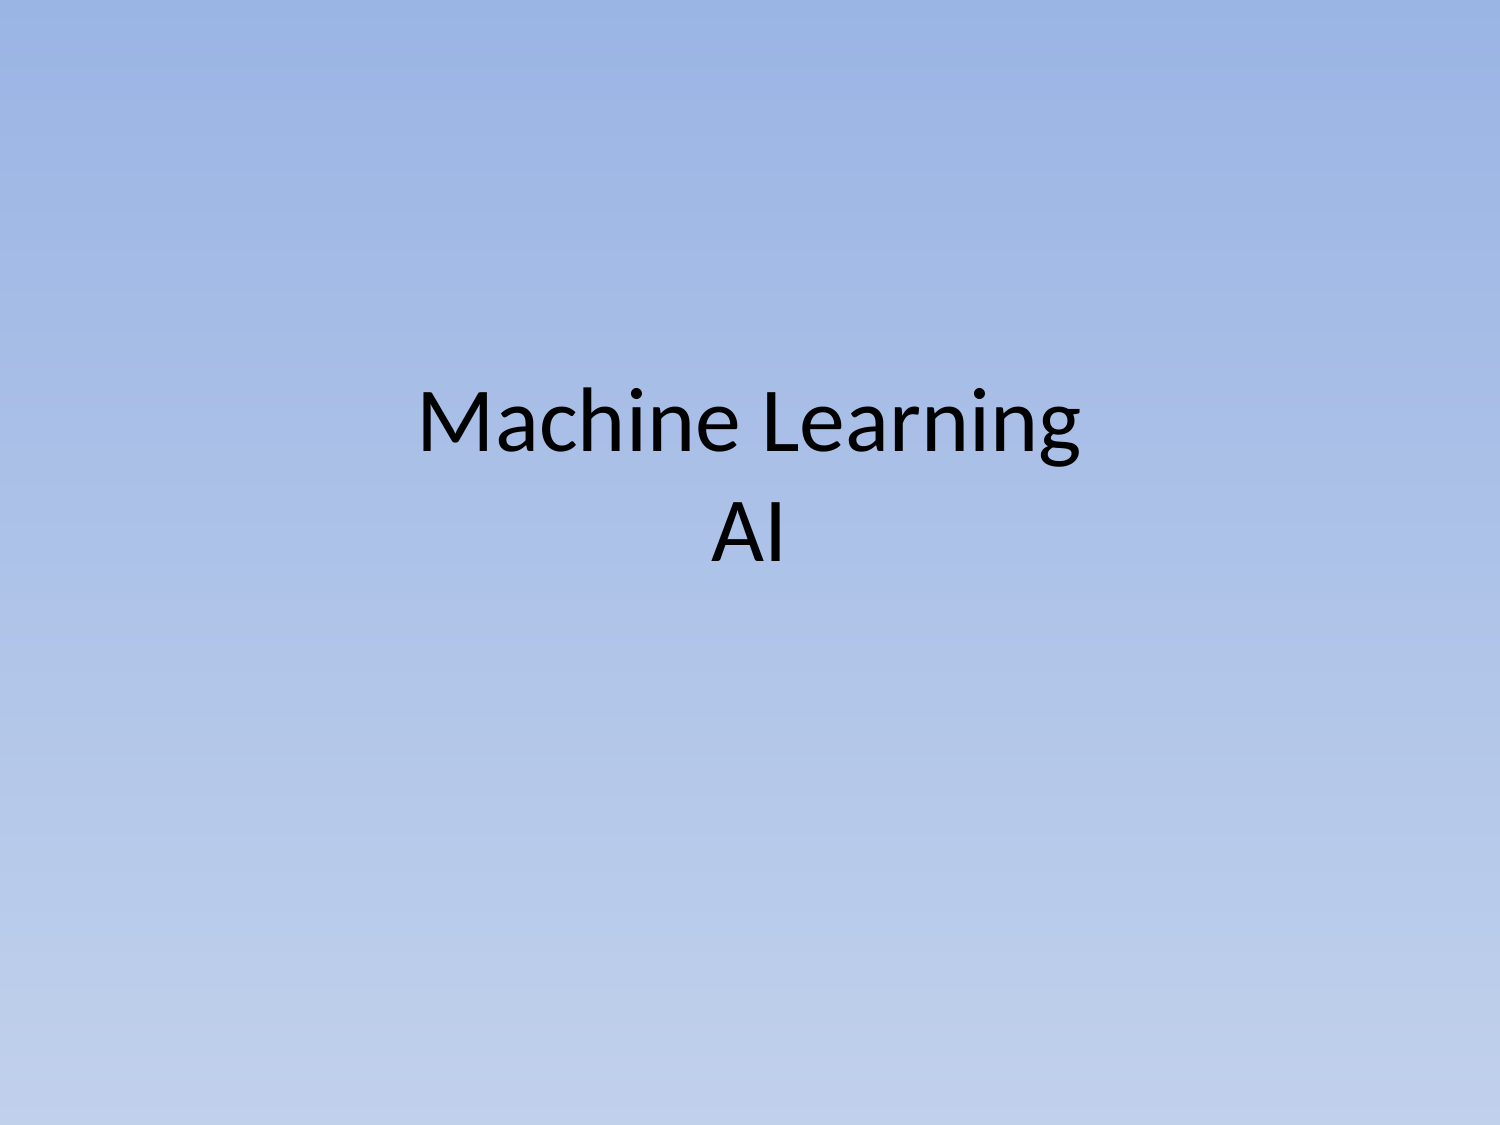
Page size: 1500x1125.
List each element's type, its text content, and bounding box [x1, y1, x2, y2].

title Machine Learning AI [112, 349, 1388, 591]
